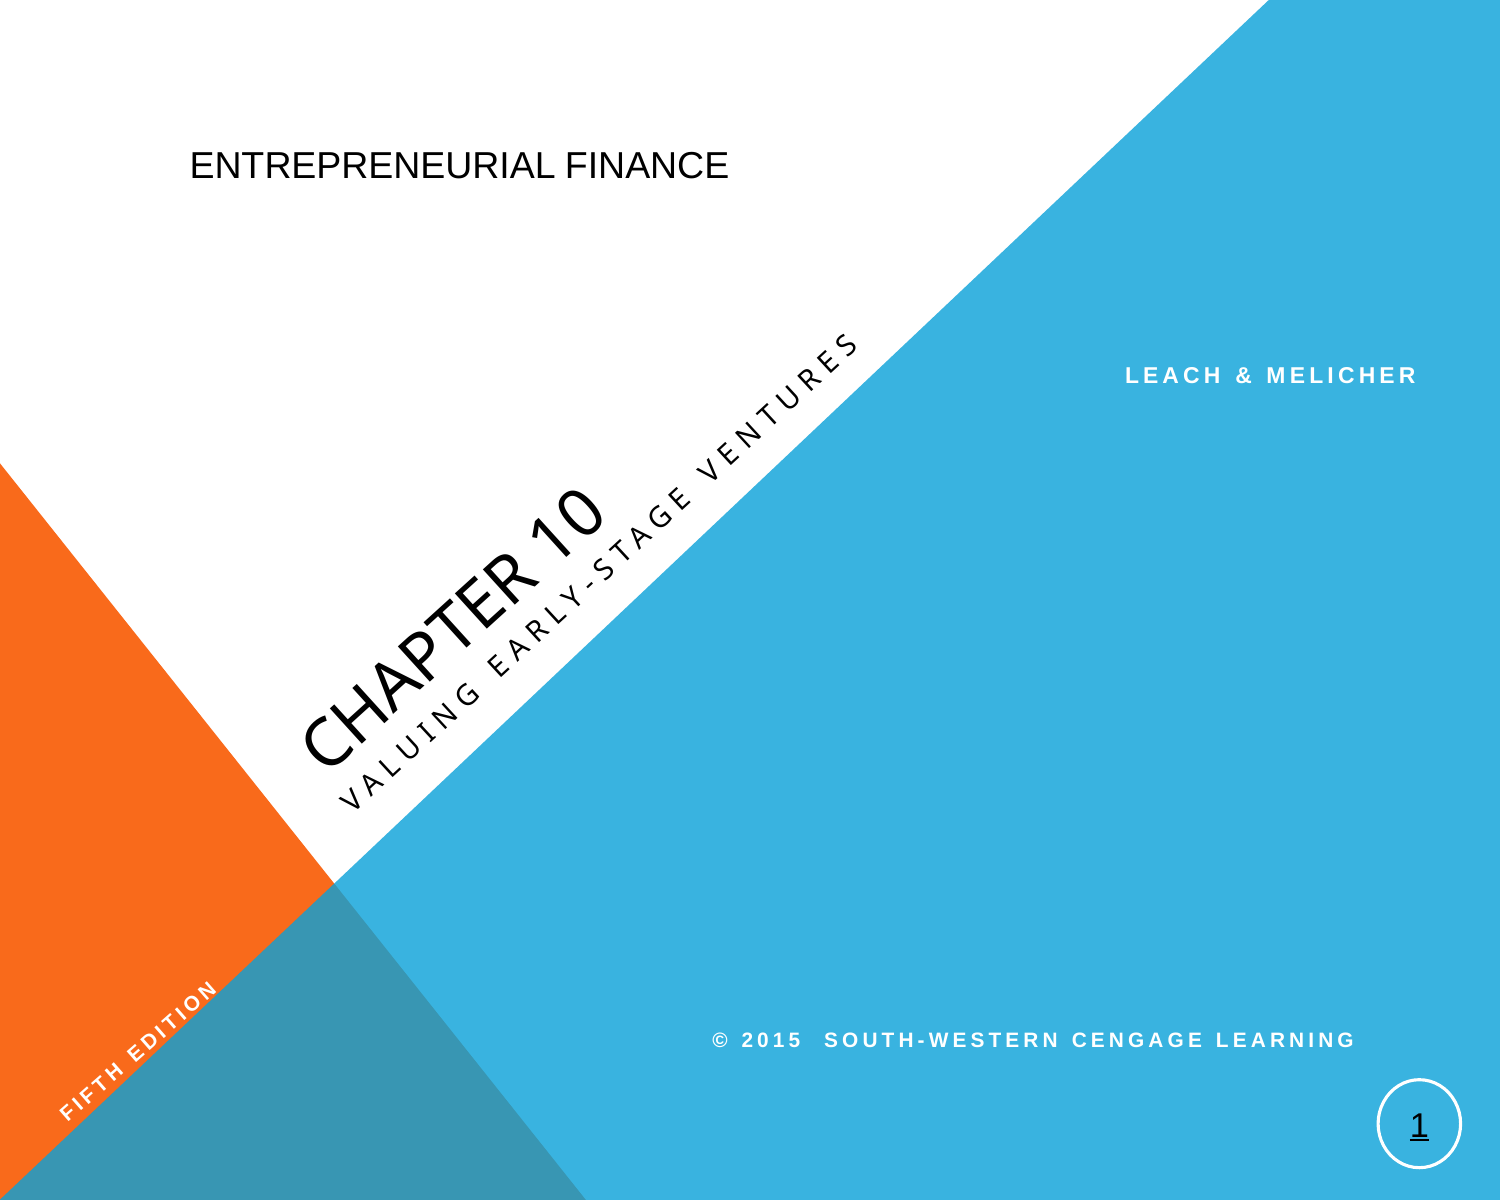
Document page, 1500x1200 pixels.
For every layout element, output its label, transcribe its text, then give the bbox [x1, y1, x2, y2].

subtitle Valuing early-stage ventures [320, 77, 1145, 845]
text_box Leach & Melicher [974, 325, 1441, 401]
text_box © 2015 South-Western Cengage Learning [639, 1019, 1428, 1060]
slide_number 1 [1376, 1078, 1463, 1170]
title Chapter 10 [183, 18, 1006, 798]
text_box ENTREPRENEURIAL FINANCE [174, 133, 790, 193]
